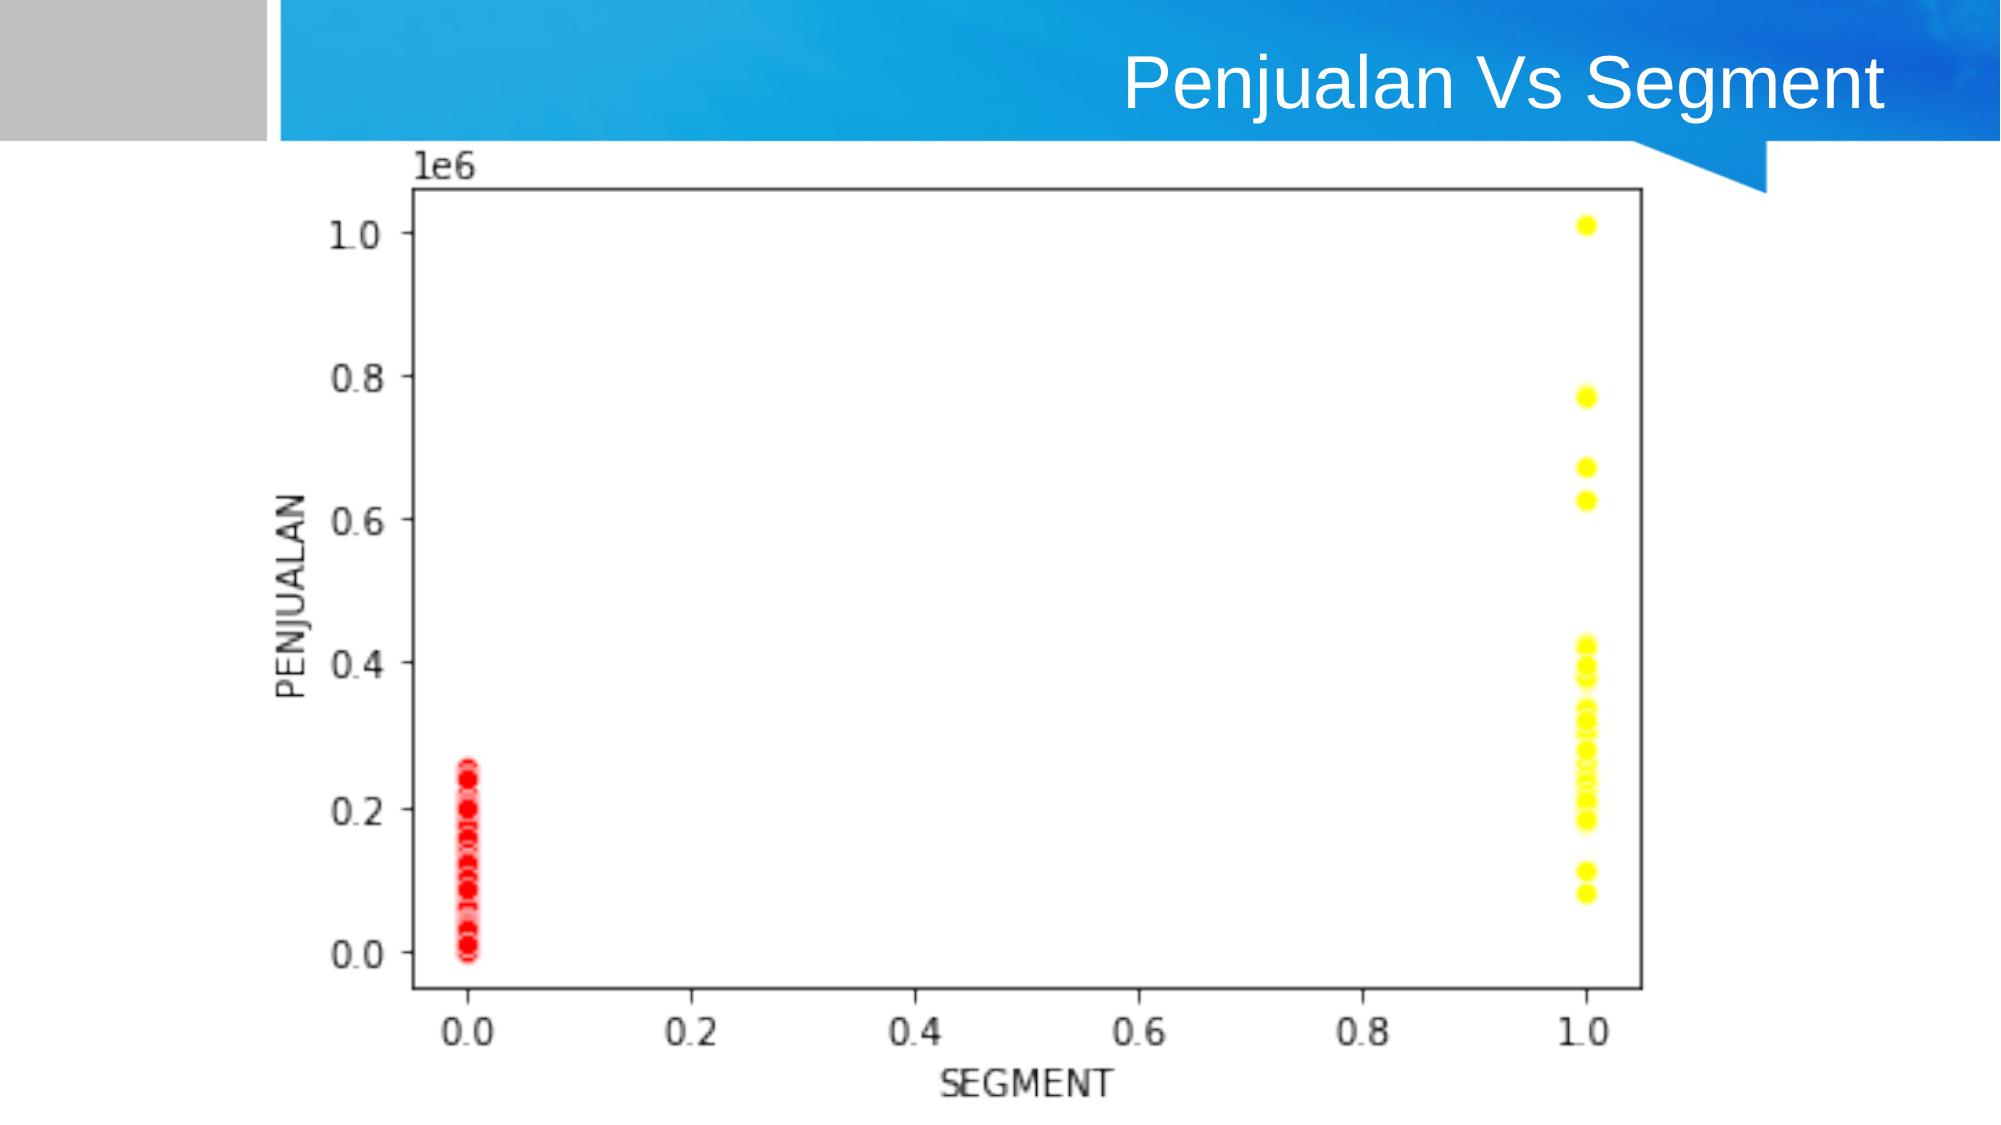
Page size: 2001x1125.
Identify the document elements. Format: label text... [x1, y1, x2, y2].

title Penjualan Vs Segment [99, 30, 1901, 127]
picture [0, 0, 2000, 1125]
